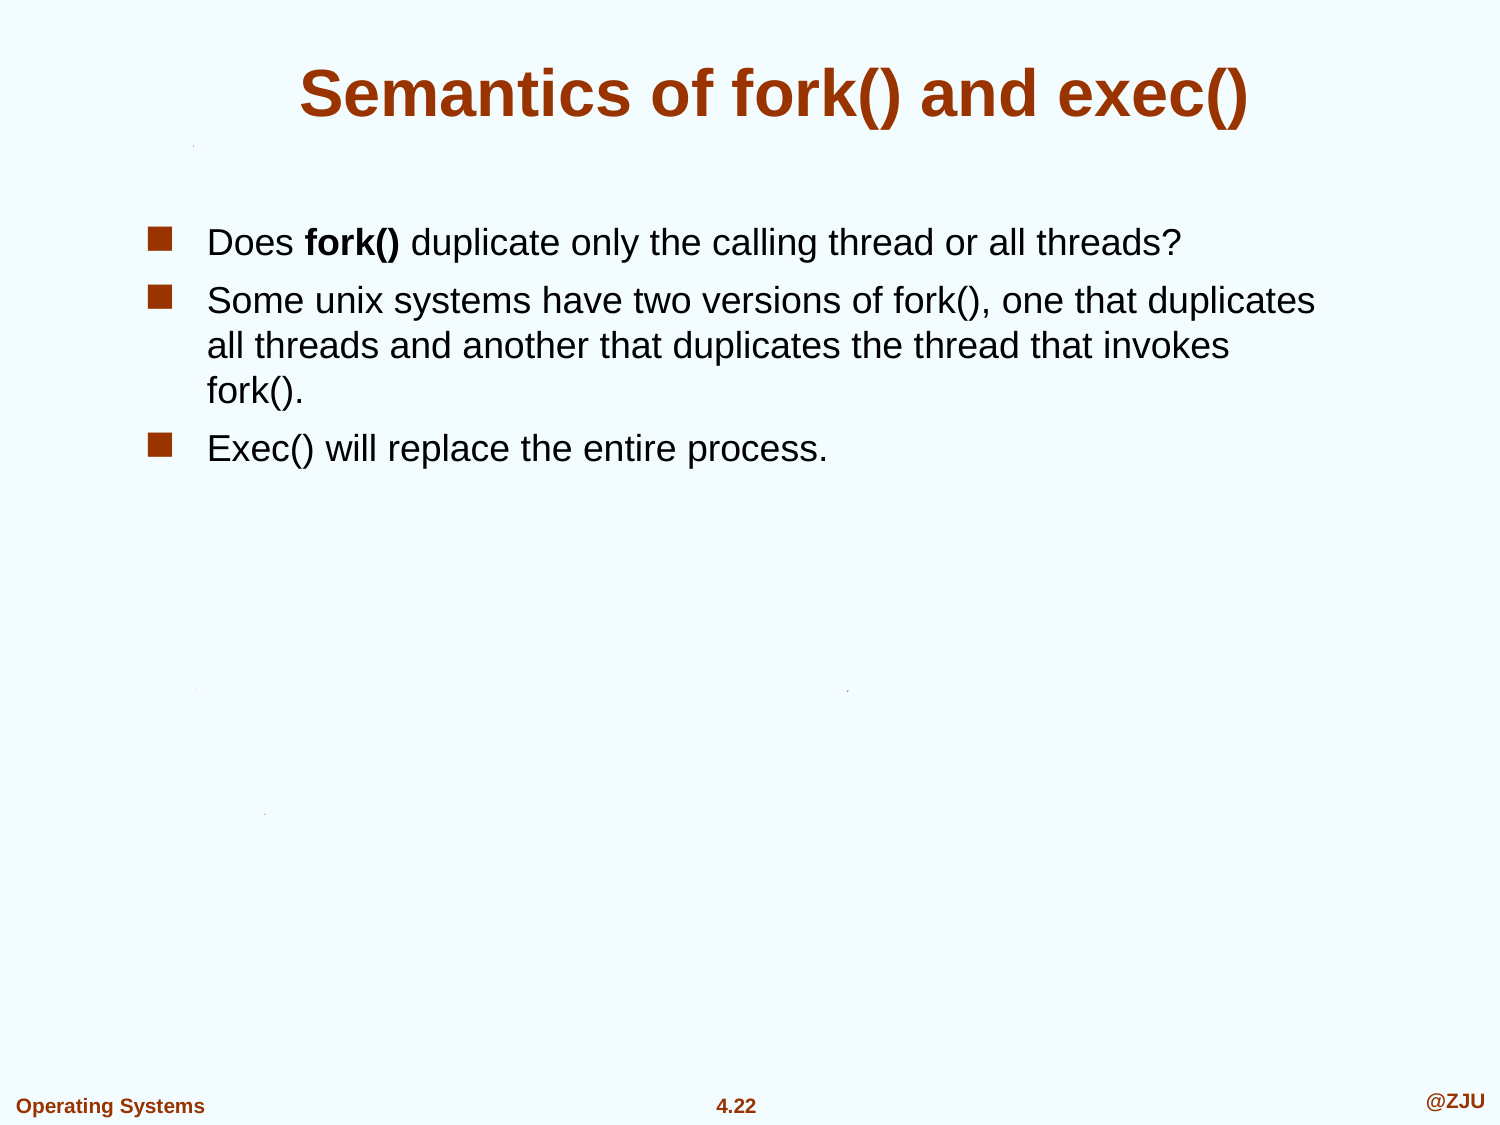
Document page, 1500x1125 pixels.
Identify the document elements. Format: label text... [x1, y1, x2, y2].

title Semantics of fork() and exec() [112, 37, 1438, 138]
list Does fork() duplicate only the calling thread or all threads? Some unix systems have two versions of fork(), one that duplicates all threads and another that duplicates the thread that invokes fork(). Exec() will replace the entire process. [135, 210, 1342, 946]
